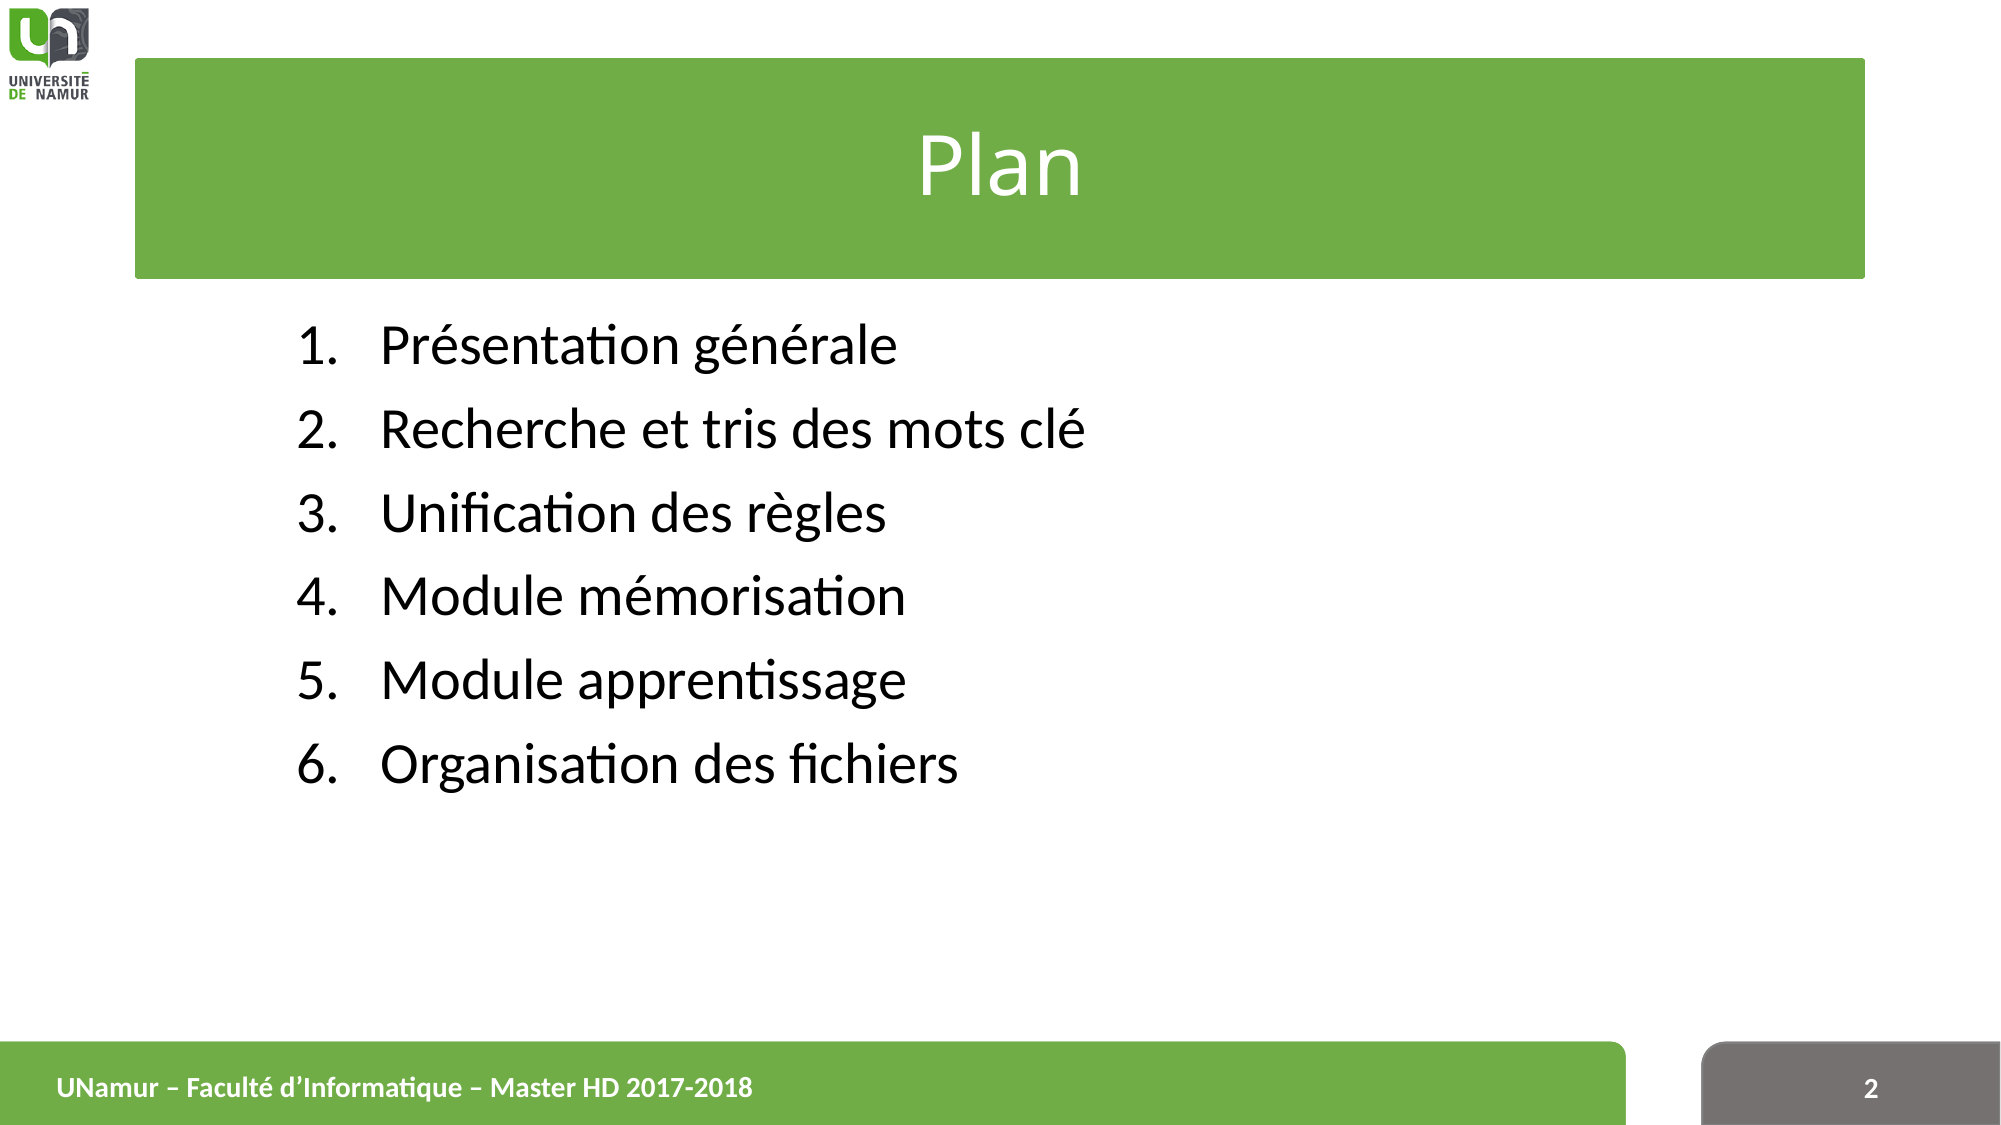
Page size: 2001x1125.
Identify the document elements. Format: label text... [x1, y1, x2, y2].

title Plan [135, 58, 1865, 279]
picture [0, 0, 97, 108]
footer UNamur – Faculté d’Informatique – Master HD 2017-2018 [41, 1061, 1667, 1122]
list Présentation générale Recherche et tris des mots clé Unification des règles Module mémorisation Module apprentissage Organisation des fichiers [281, 307, 1863, 1041]
